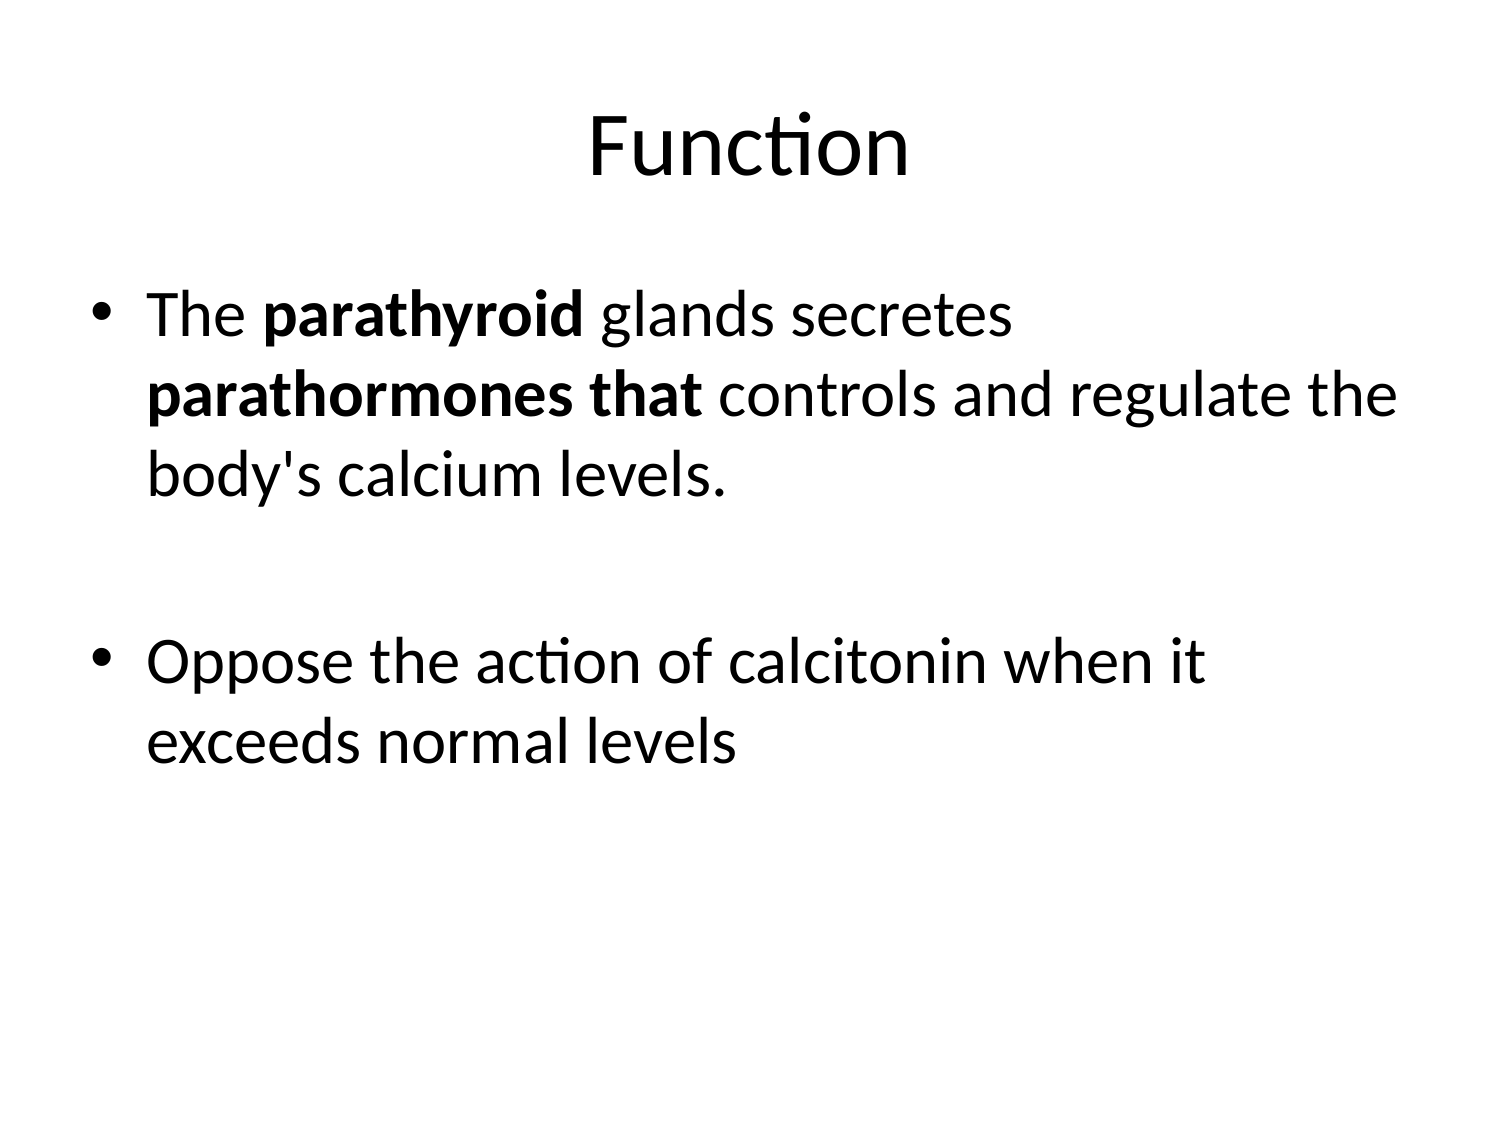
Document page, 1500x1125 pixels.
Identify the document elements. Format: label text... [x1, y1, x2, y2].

title Function [75, 45, 1425, 233]
list The parathyroid glands secretes parathormones that controls and regulate the body's calcium levels. Oppose the action of calcitonin when it exceeds normal levels [75, 262, 1425, 1005]
